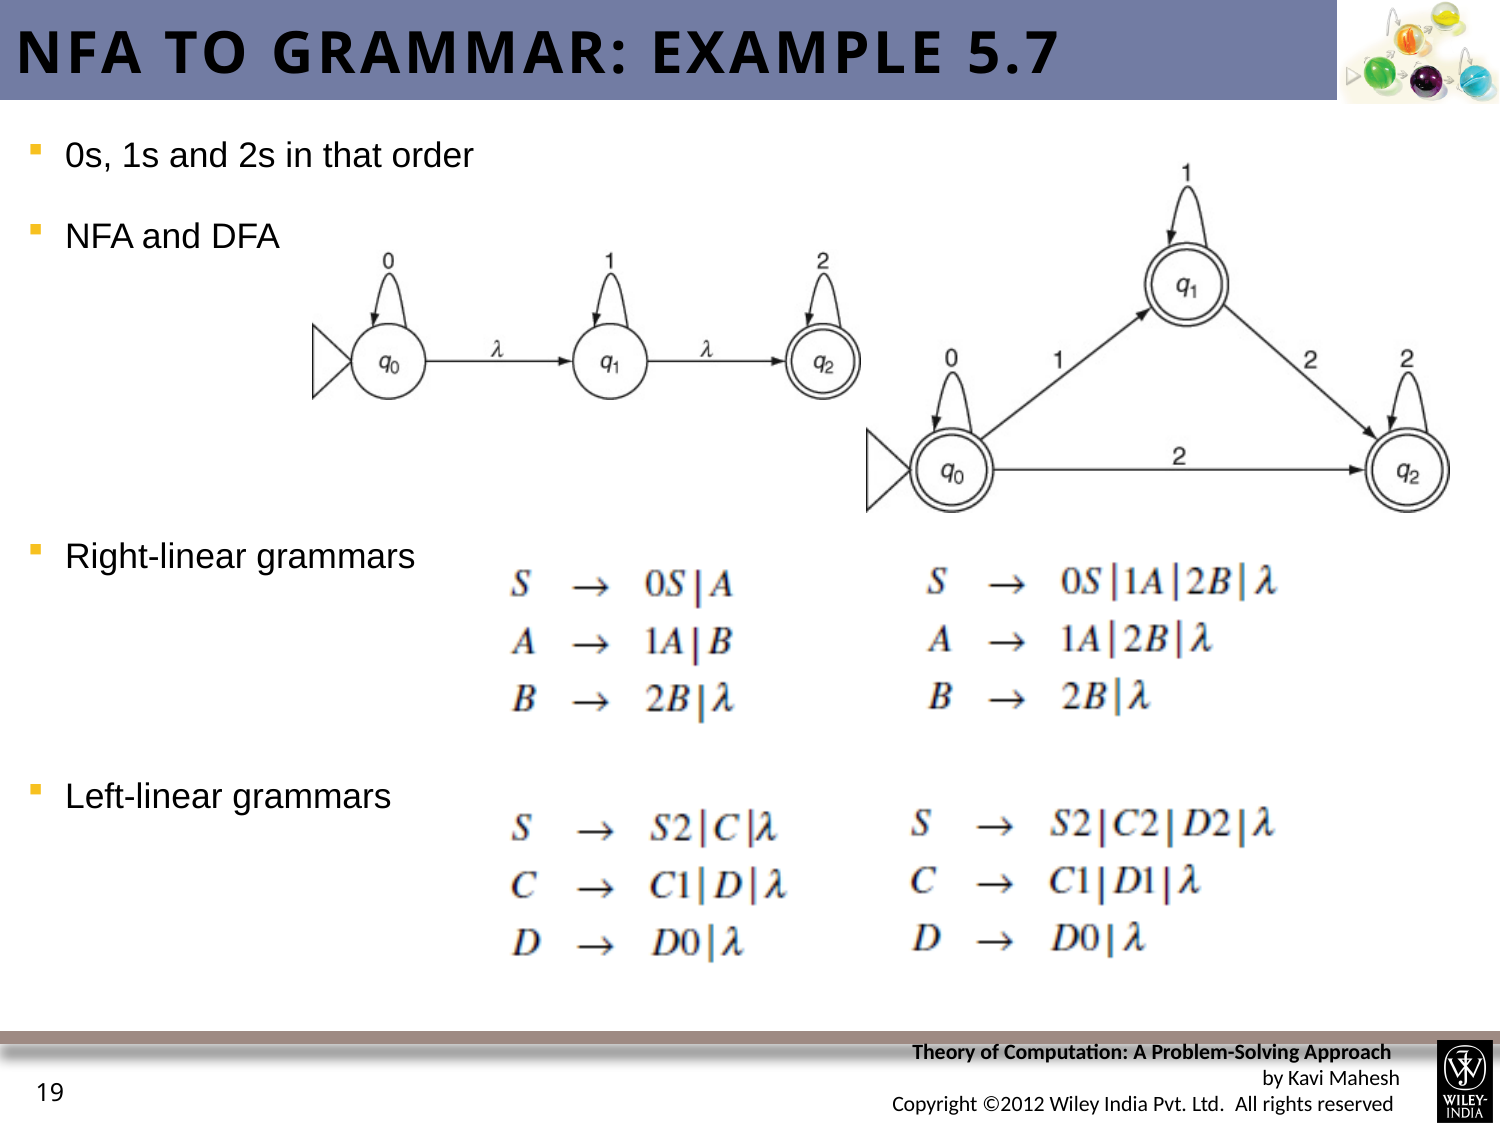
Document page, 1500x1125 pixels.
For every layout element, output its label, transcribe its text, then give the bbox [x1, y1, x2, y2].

picture [1337, 0, 1500, 104]
slide_number 19 [0, 1062, 100, 1125]
title NFA to Grammar: Example 5.7 [0, 12, 1400, 88]
picture [866, 159, 1451, 513]
picture [312, 249, 861, 401]
picture [1437, 1040, 1493, 1123]
list 0s, 1s and 2s in that order NFA and DFA Right-linear grammars Left-linear grammars [12, 125, 1488, 1025]
picture [482, 537, 1301, 1011]
